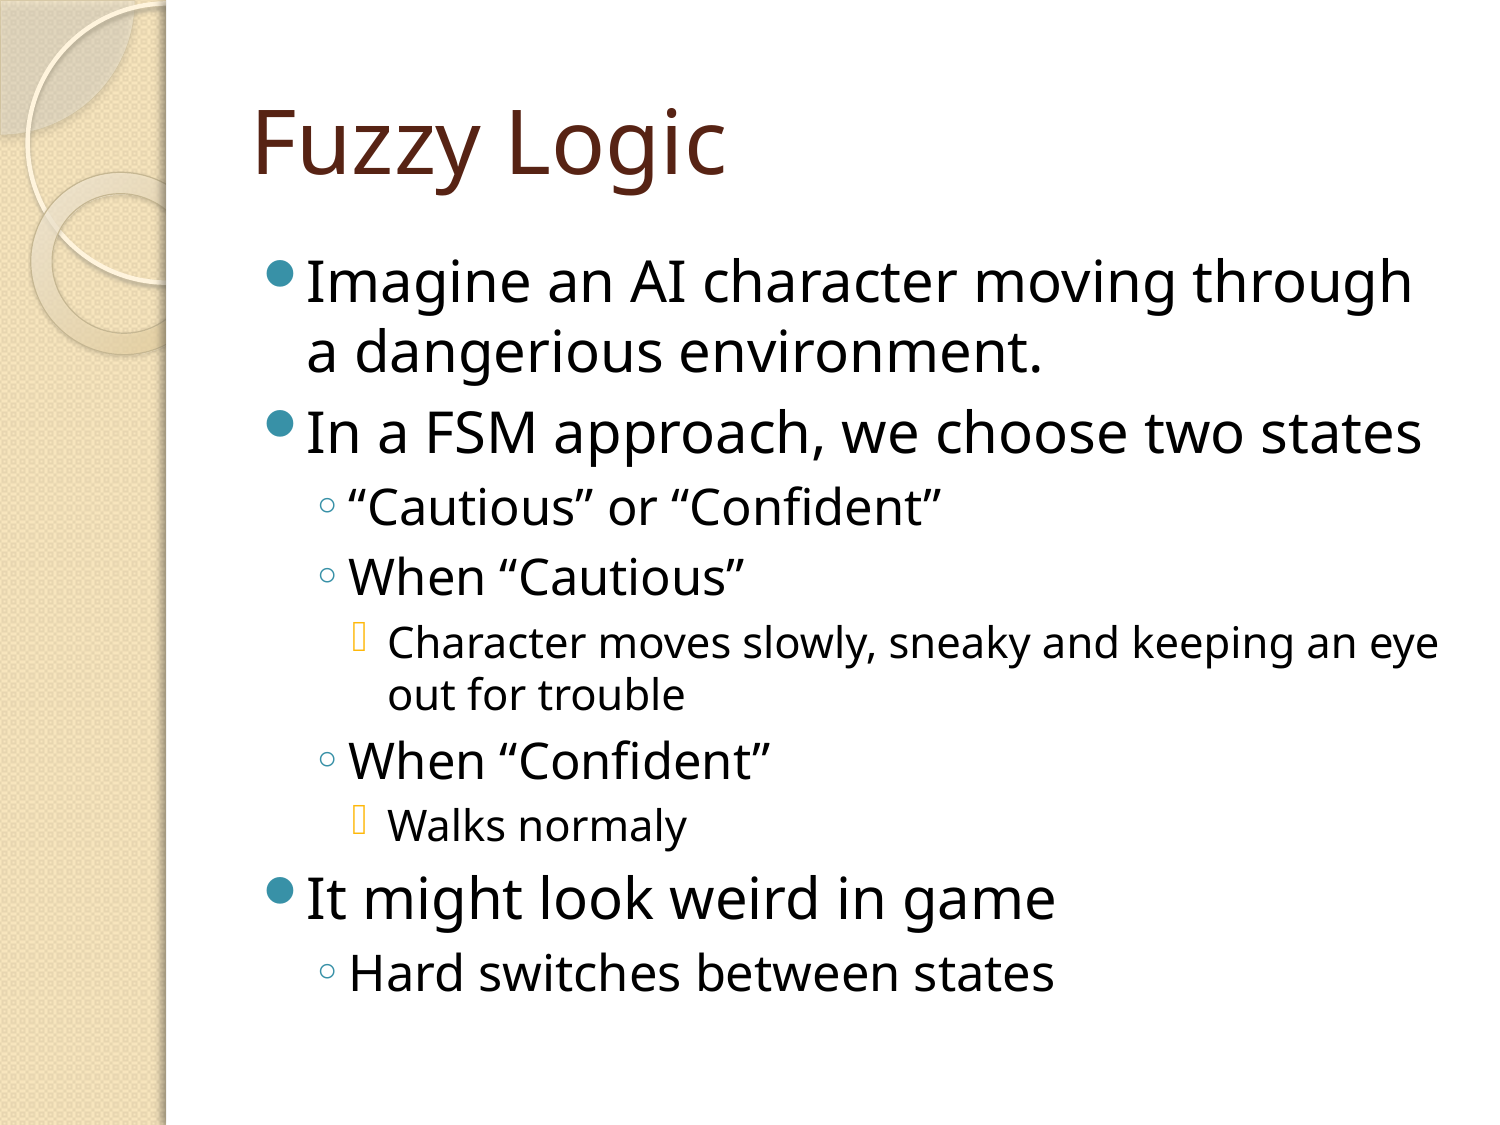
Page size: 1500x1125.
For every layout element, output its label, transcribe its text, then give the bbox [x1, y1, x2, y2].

list Imagine an AI character moving through a dangerious environment. In a FSM approach, we choose two states “Cautious” or “Confident” When “Cautious” Character moves slowly, sneaky and keeping an eye out for trouble When “Confident” Walks normaly It might look weird in game Hard switches between states [235, 237, 1466, 1025]
title Fuzzy Logic [235, 45, 1466, 233]
